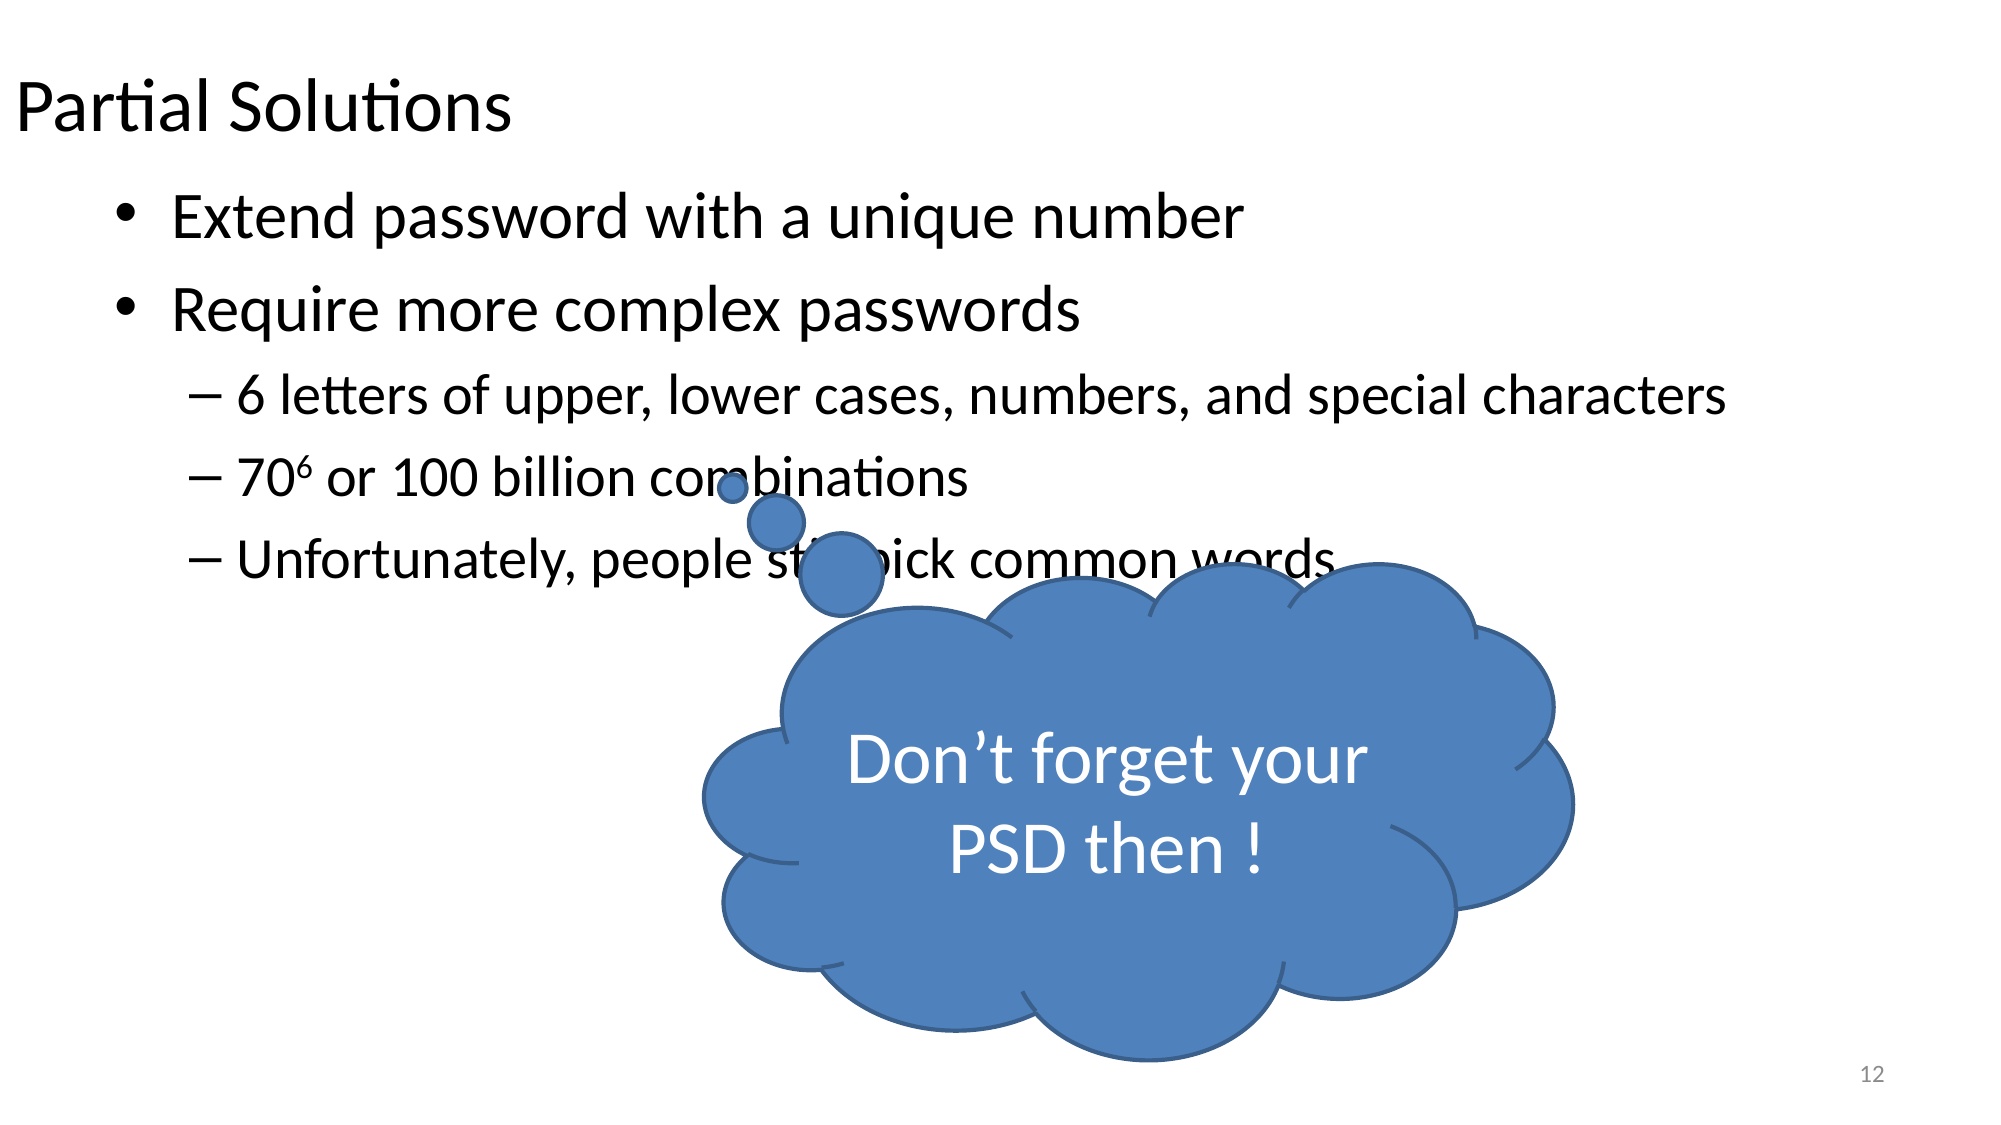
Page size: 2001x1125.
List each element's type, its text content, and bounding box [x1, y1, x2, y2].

list Extend password with a unique number Require more complex passwords 6 letters of upper, lower cases, numbers, and special characters 706 or 100 billion combinations Unfortunately, people still pick common words [99, 164, 1900, 1005]
text_box Don’t forget your PSD then ! [701, 531, 1576, 1063]
text_box Don’t forget your PSD then ! [746, 493, 807, 553]
text_box Don’t forget your PSD then ! [716, 472, 749, 504]
title Partial Solutions [0, 46, 1800, 155]
slide_number 12 [1433, 1042, 1900, 1103]
